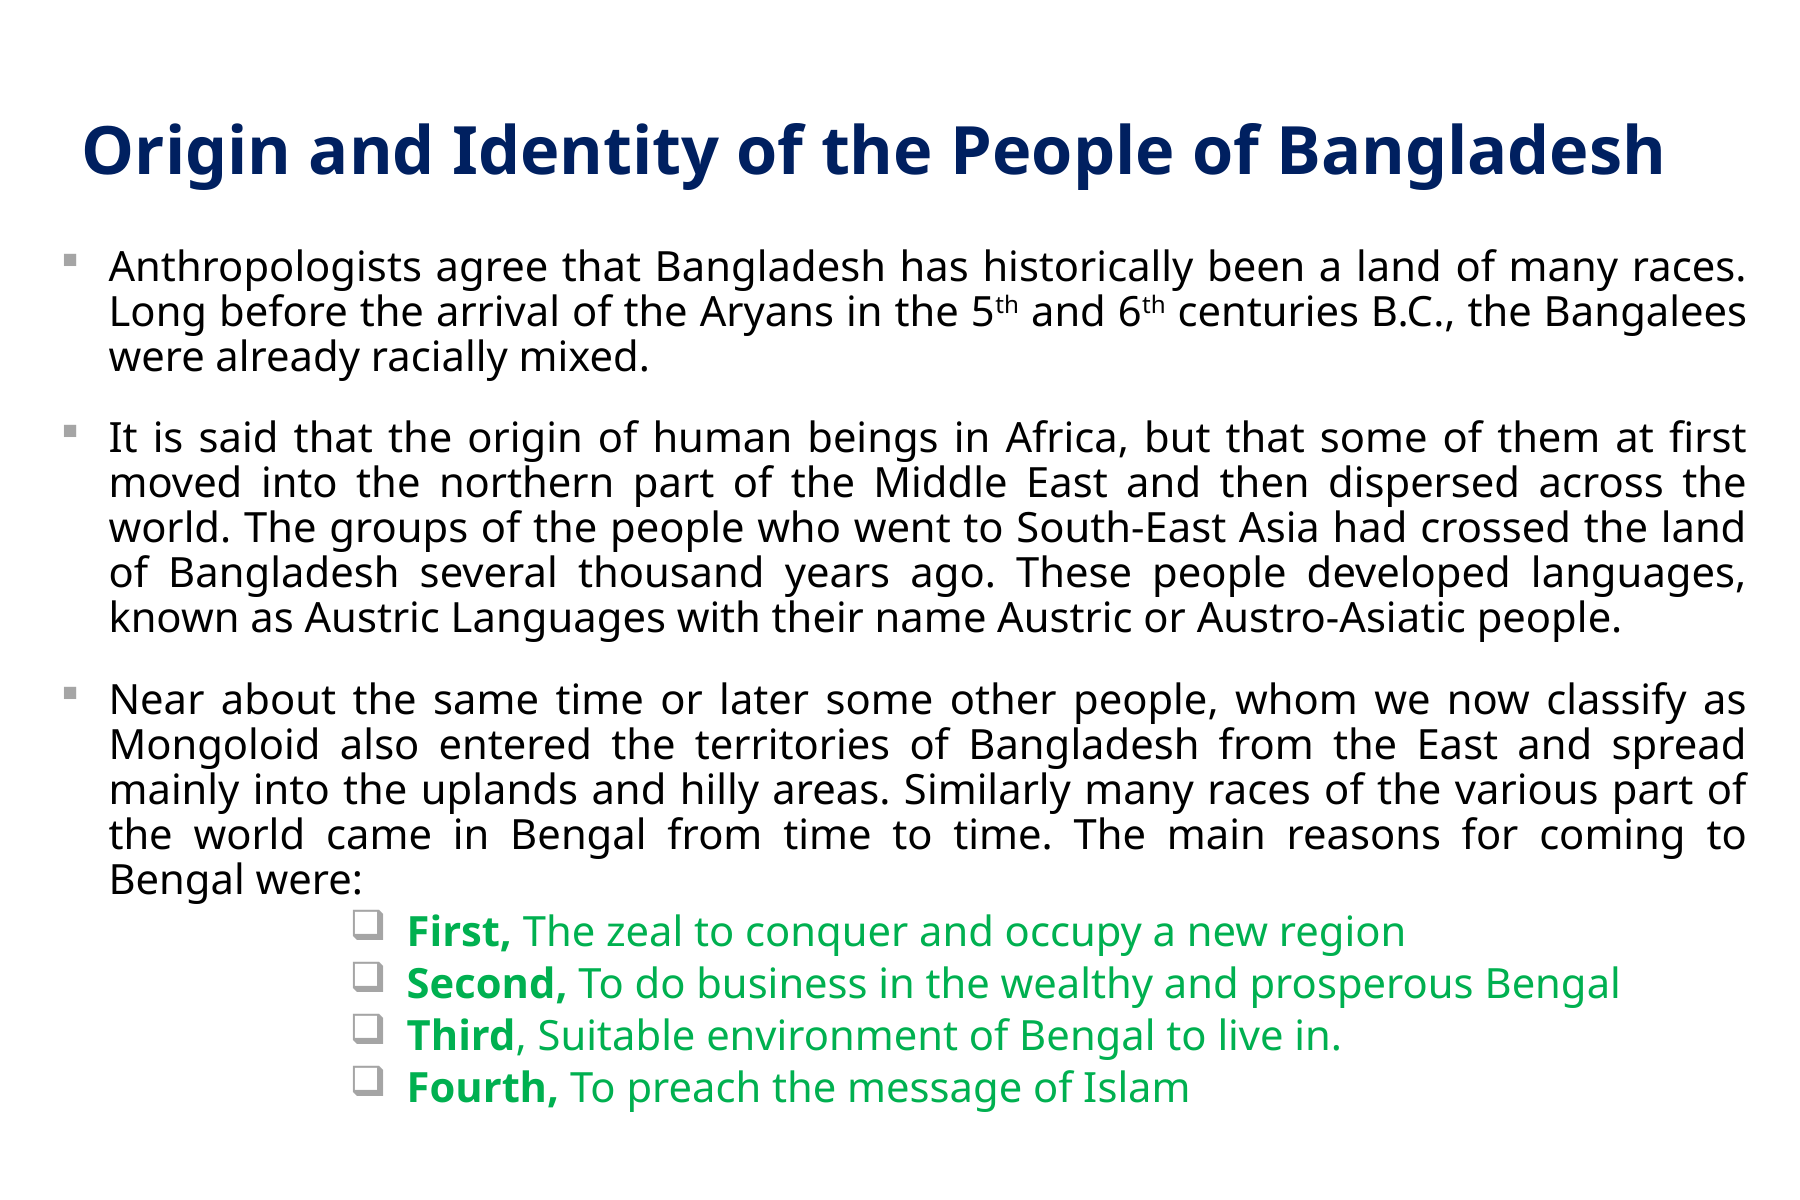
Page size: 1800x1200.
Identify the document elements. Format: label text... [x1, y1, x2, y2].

list Anthropologists agree that Bangladesh has historically been a land of many races. Long before the arrival of the Aryans in the 5th and 6th centuries B.C., the Bangalees were already racially mixed. It is said that the origin of human beings in Africa, but that some of them at first moved into the northern part of the Middle East and then dispersed across the world. The groups of the people who went to South-East Asia had crossed the land of Bangladesh several thousand years ago. These people developed languages, known as Austric Languages with their name Austric or Austro-Asiatic people. Near about the same time or later some other people, whom we now classify as Mongoloid also entered the territories of Bangladesh from the East and spread mainly into the uplands and hilly areas. Similarly many races of the various part of the world came in Bengal from time to time. The main reasons for coming to Bengal were: First, The zeal to conquer and occupy a new region Second, To do business in the wealthy and prosperous Bengal Third, Suitable environment of Bengal to live in. Fourth, To preach the message of Islam [24, 237, 1763, 1200]
title Origin and Identity of the People of Bangladesh [0, 75, 1750, 225]
